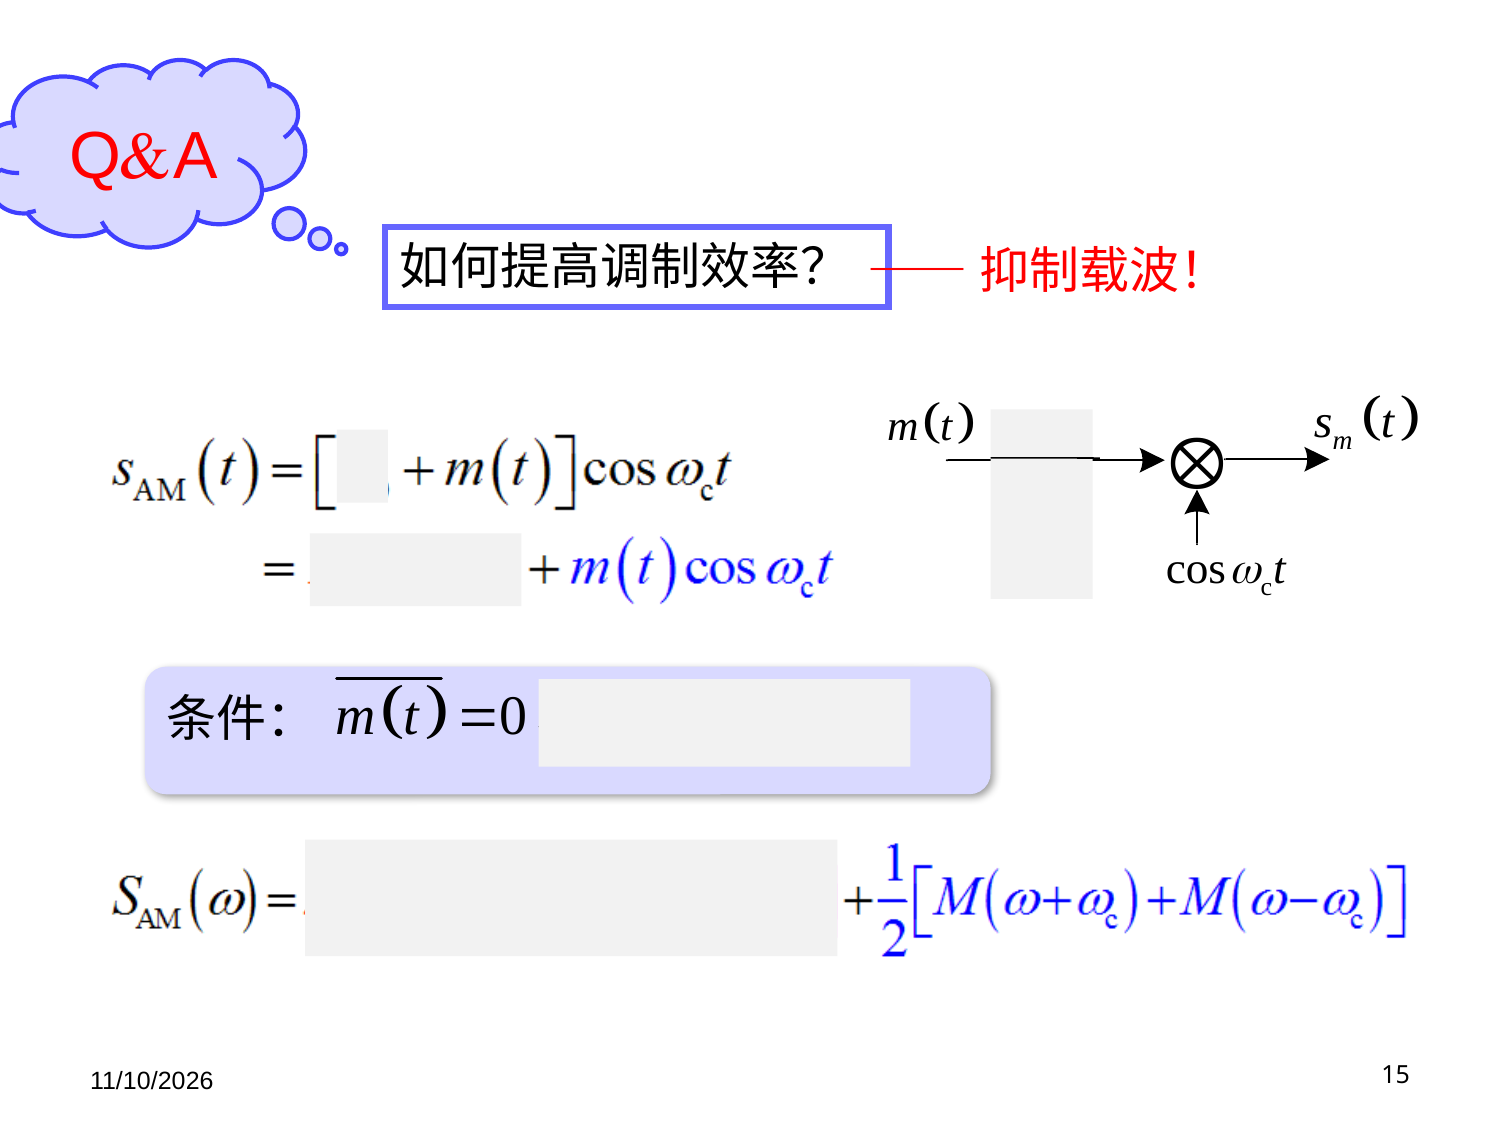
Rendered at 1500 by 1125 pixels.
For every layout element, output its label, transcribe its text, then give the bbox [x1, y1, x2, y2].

text_box 如何提高调制效率？ [385, 227, 889, 308]
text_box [326, 664, 911, 772]
text_box 条件： [152, 679, 322, 774]
text_box [142, 664, 993, 797]
text_box ——抑制载波！ [853, 231, 1358, 307]
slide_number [74, 1024, 426, 1103]
slide_number 49 [1074, 1024, 1426, 1101]
text_box QA [0, 57, 308, 250]
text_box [993, 460, 1096, 464]
picture [103, 824, 1414, 969]
picture [81, 421, 845, 611]
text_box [866, 372, 1436, 620]
text_box QA [333, 241, 349, 257]
text_box QA [307, 226, 333, 252]
